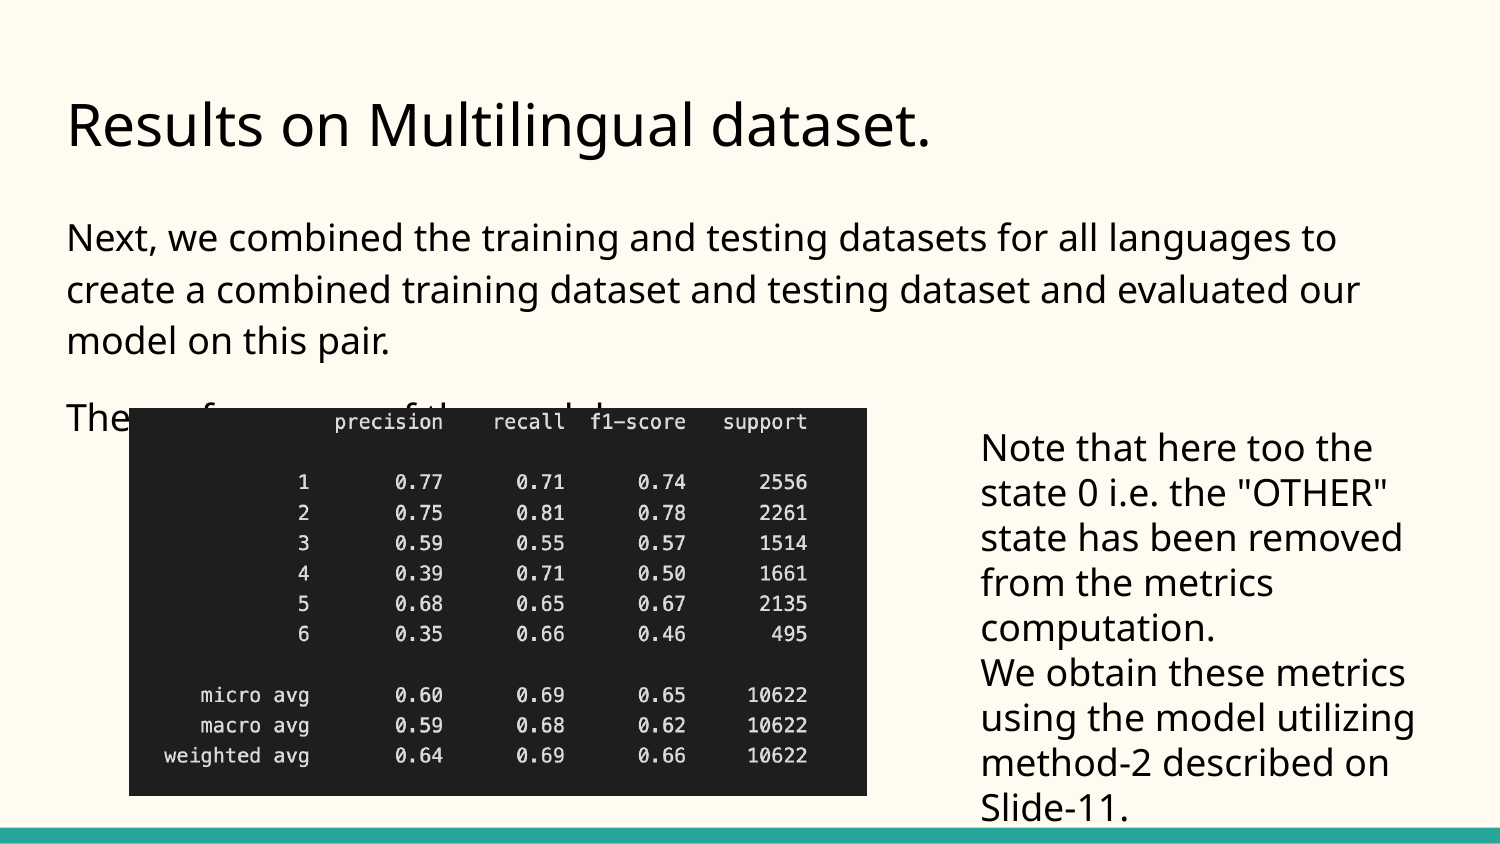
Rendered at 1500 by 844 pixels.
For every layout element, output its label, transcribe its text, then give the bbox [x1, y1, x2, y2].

text_box Note that here too the state 0 i.e. the "OTHER" state has been removed from the metrics computation. We obtain these metrics using the model utilizing method-2 described on Slide-11. [965, 408, 1449, 786]
list Next, we combined the training and testing datasets for all languages to create a combined training dataset and testing dataset and evaluated our model on this pair. The performance of the model: [51, 192, 1449, 750]
title Results on Multilingual dataset. [51, 72, 1449, 174]
picture [129, 408, 868, 796]
